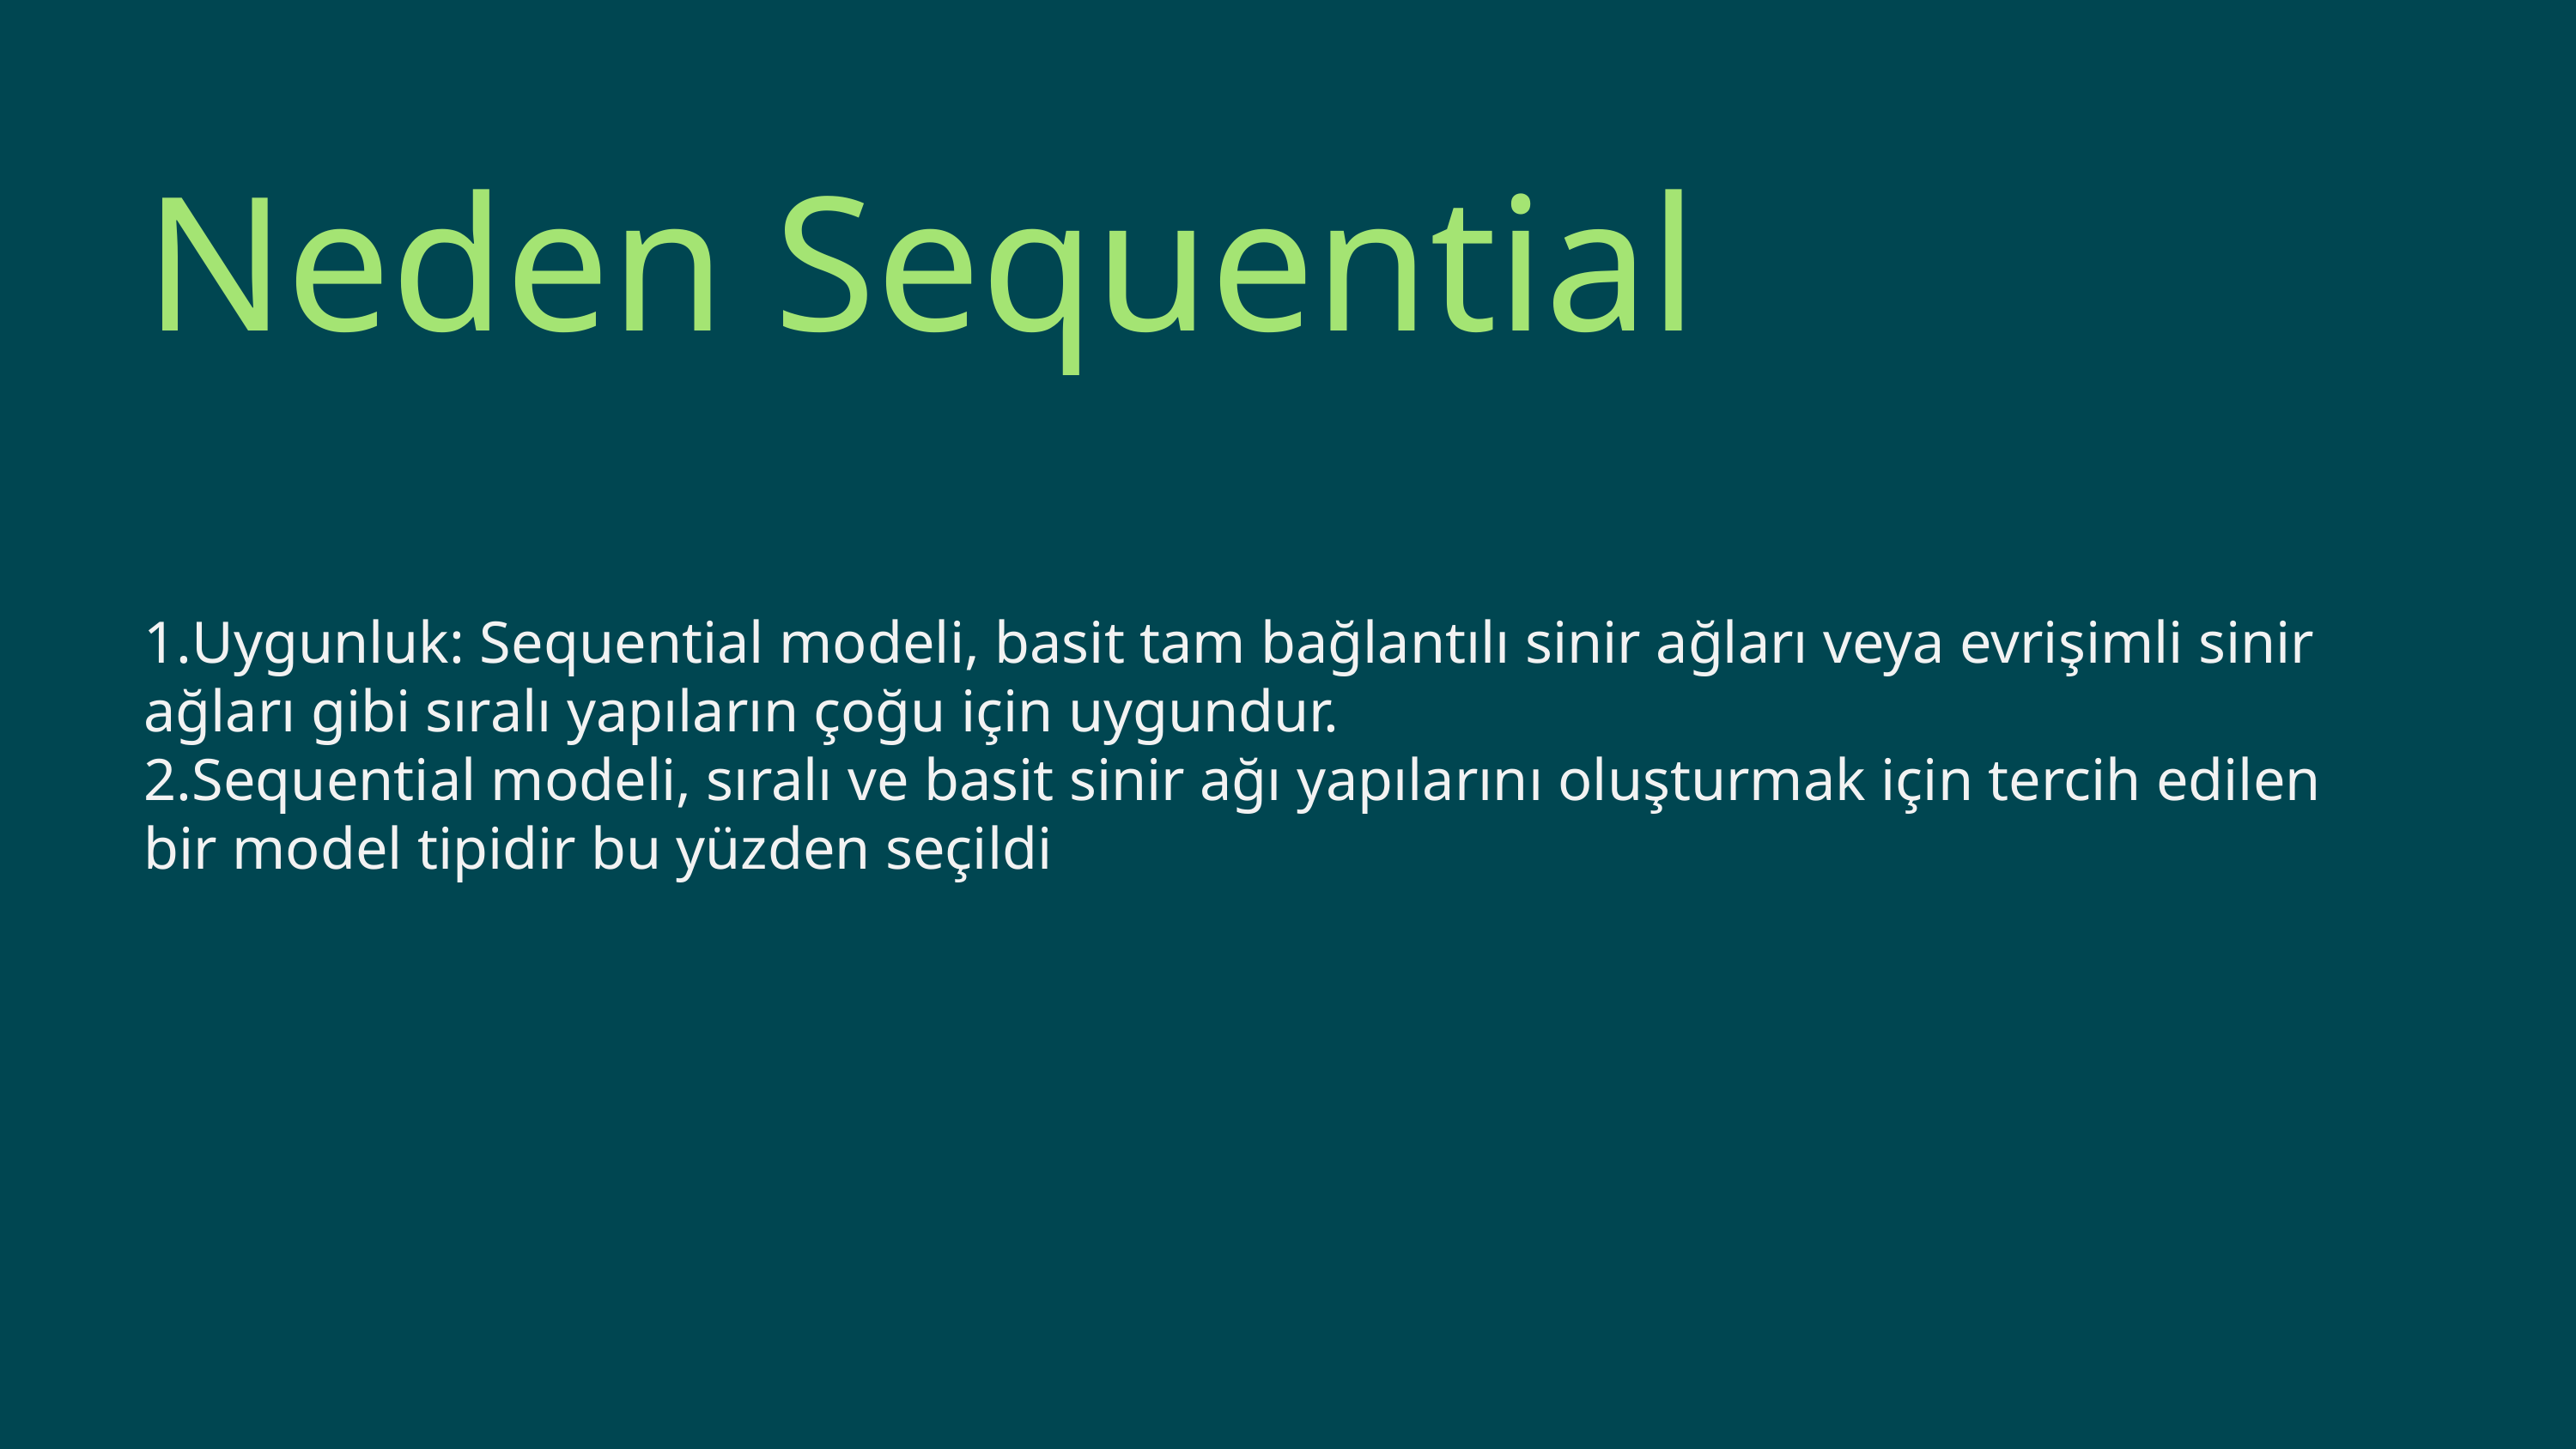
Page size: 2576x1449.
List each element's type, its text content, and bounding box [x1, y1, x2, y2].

text_box Neden Sequential [144, 144, 2469, 368]
text_box Uygunluk: Sequential modeli, basit tam bağlantılı sinir ağları veya evrişimli sinir ağları gibi sıralı yapıların çoğu için uygundur. Sequential modeli, sıralı ve basit sinir ağı yapılarını oluşturmak için tercih edilen bir model tipidir bu yüzden seçildi [143, 606, 2387, 950]
